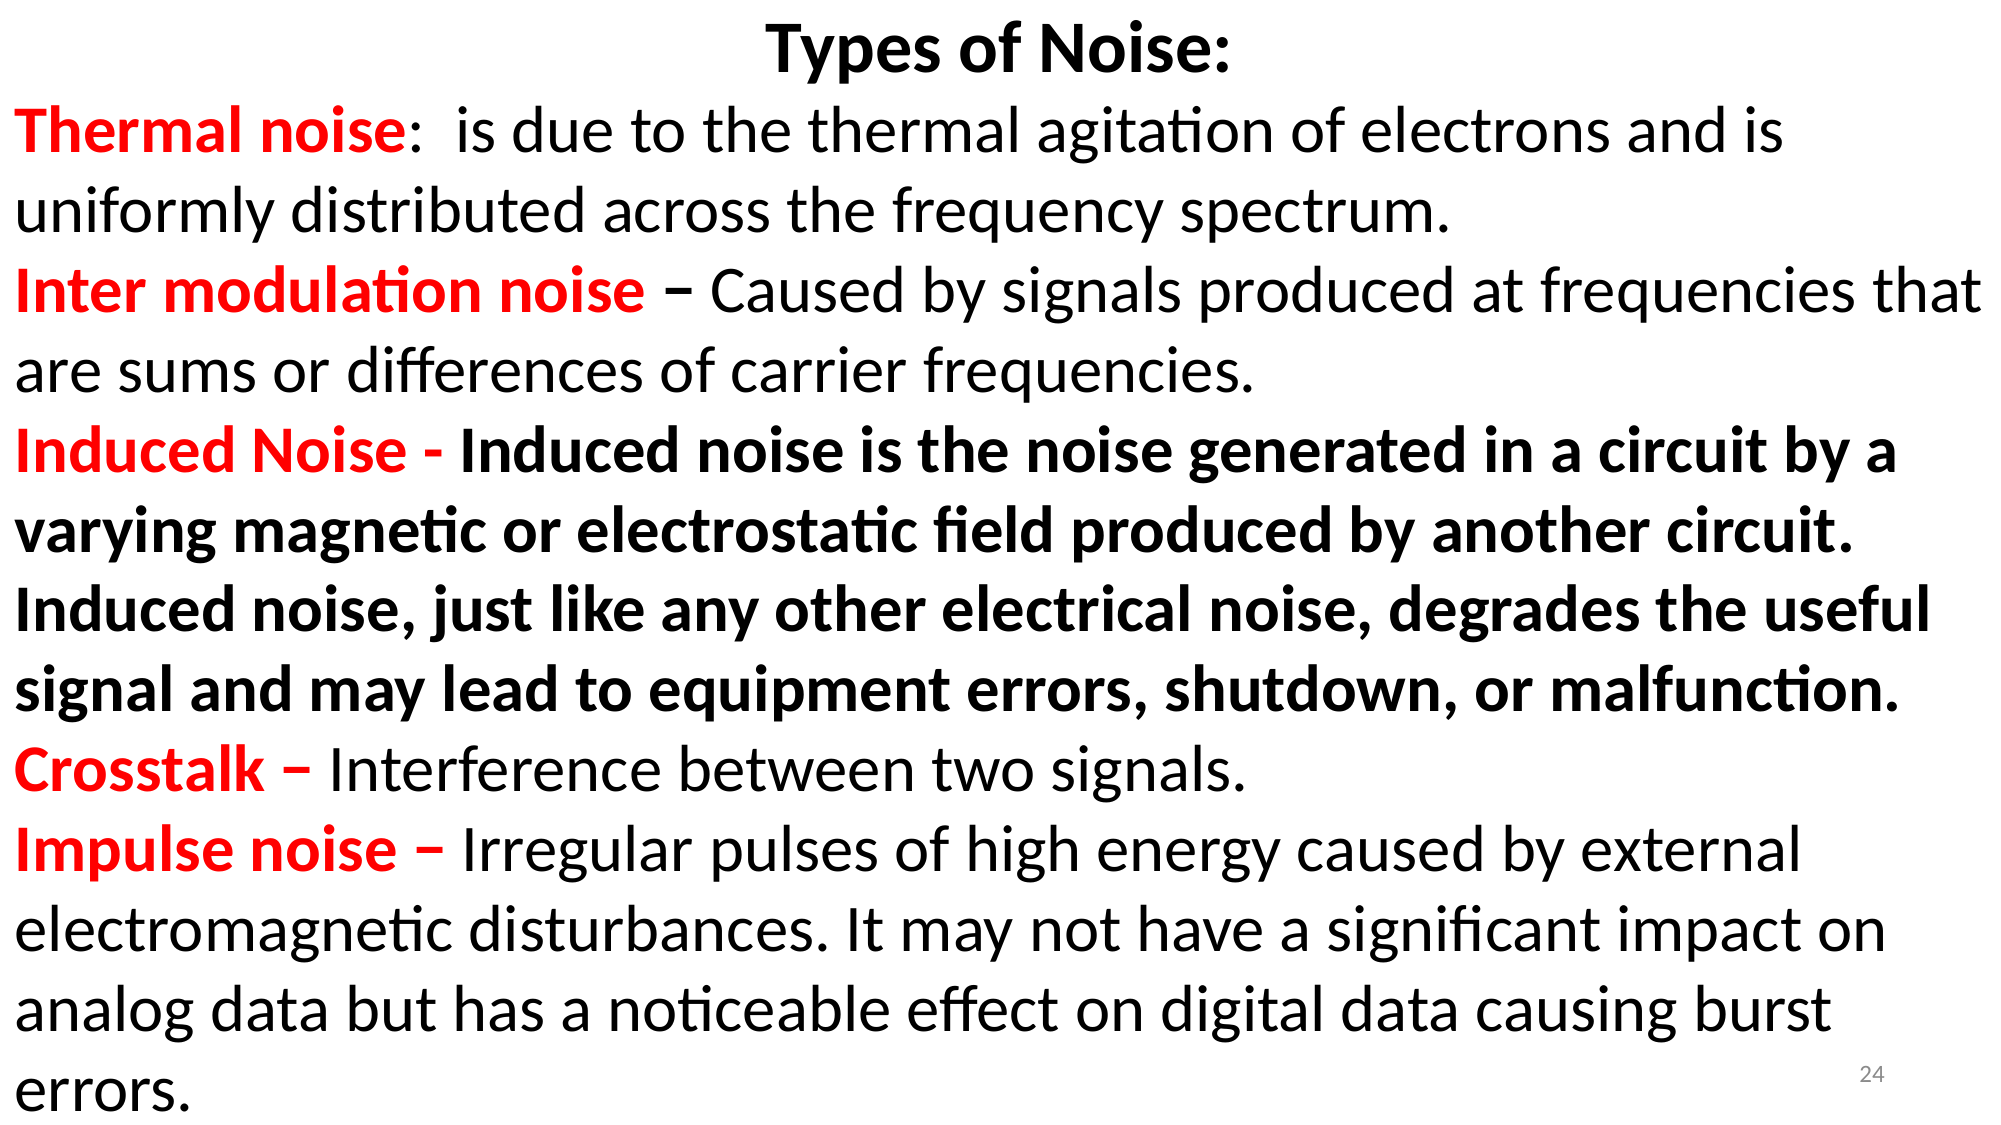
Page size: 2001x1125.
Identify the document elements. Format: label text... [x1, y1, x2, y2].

text_box Thermal noise: is due to the thermal agitation of electrons and is uniformly distributed across the frequency spectrum. Inter modulation noise − Caused by signals produced at frequencies that are sums or differences of carrier frequencies. Induced Noise - Induced noise is the noise generated in a circuit by a varying magnetic or electrostatic field produced by another circuit. Induced noise, just like any other electrical noise, degrades the useful signal and may lead to equipment errors, shutdown, or malfunction. Crosstalk − Interference between two signals. Impulse noise − Irregular pulses of high energy caused by external electromagnetic disturbances. It may not have a significant impact on analog data but has a noticeable effect on digital data causing burst errors. [0, 78, 2000, 1125]
title Types of Noise: [99, 0, 1900, 78]
